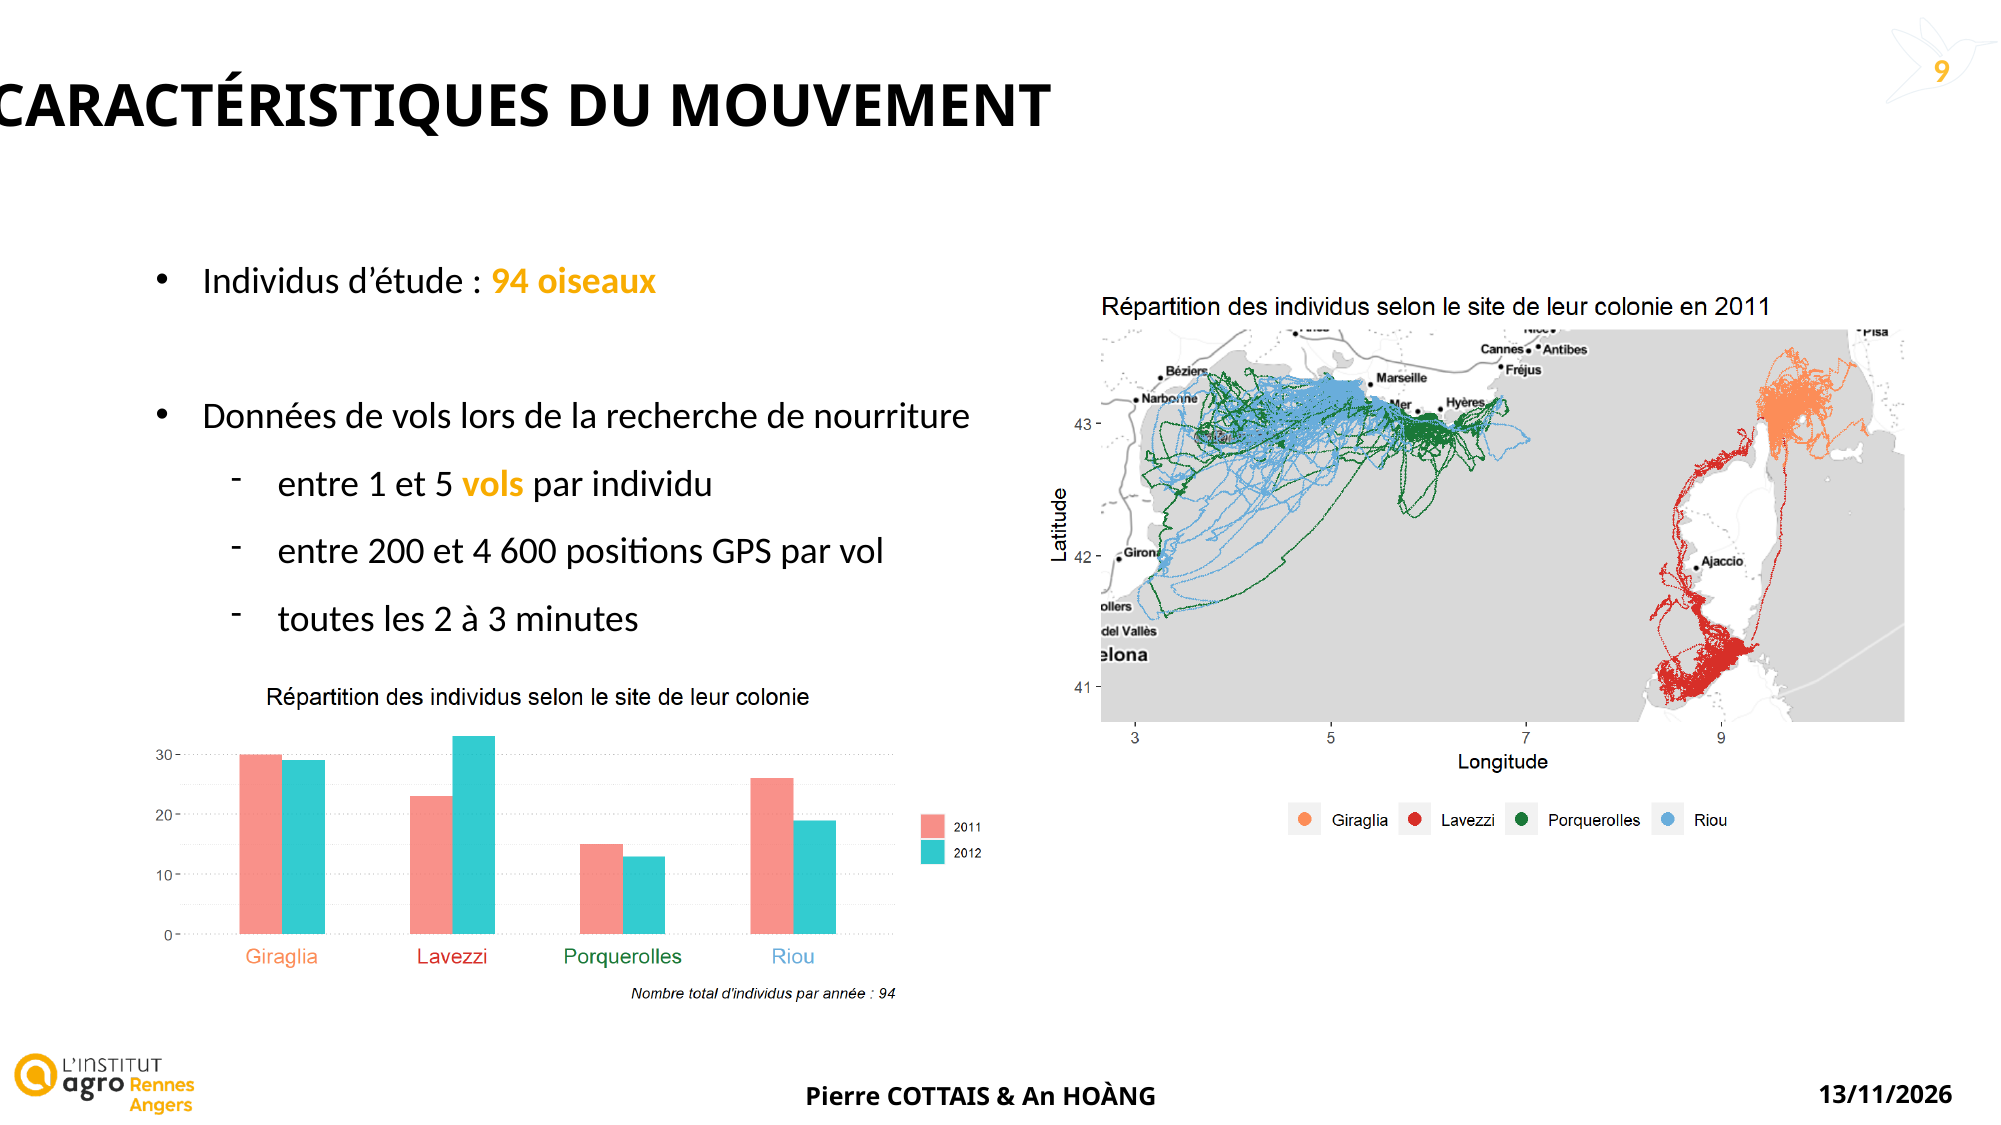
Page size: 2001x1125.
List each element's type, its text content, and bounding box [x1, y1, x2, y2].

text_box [0, 1039, 1961, 1125]
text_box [1886, 17, 1998, 104]
text_box Individus d’étude : 94 oiseaux Données de vols lors de la recherche de nourriture entre 1 et 5 vols par individu entre 200 et 4 600 positions GPS par vol toutes les 2 à 3 minutes [140, 226, 998, 687]
text_box Les caractéristiques du mouvement [0, 60, 1068, 146]
picture [140, 687, 998, 1009]
picture [1040, 285, 1914, 840]
